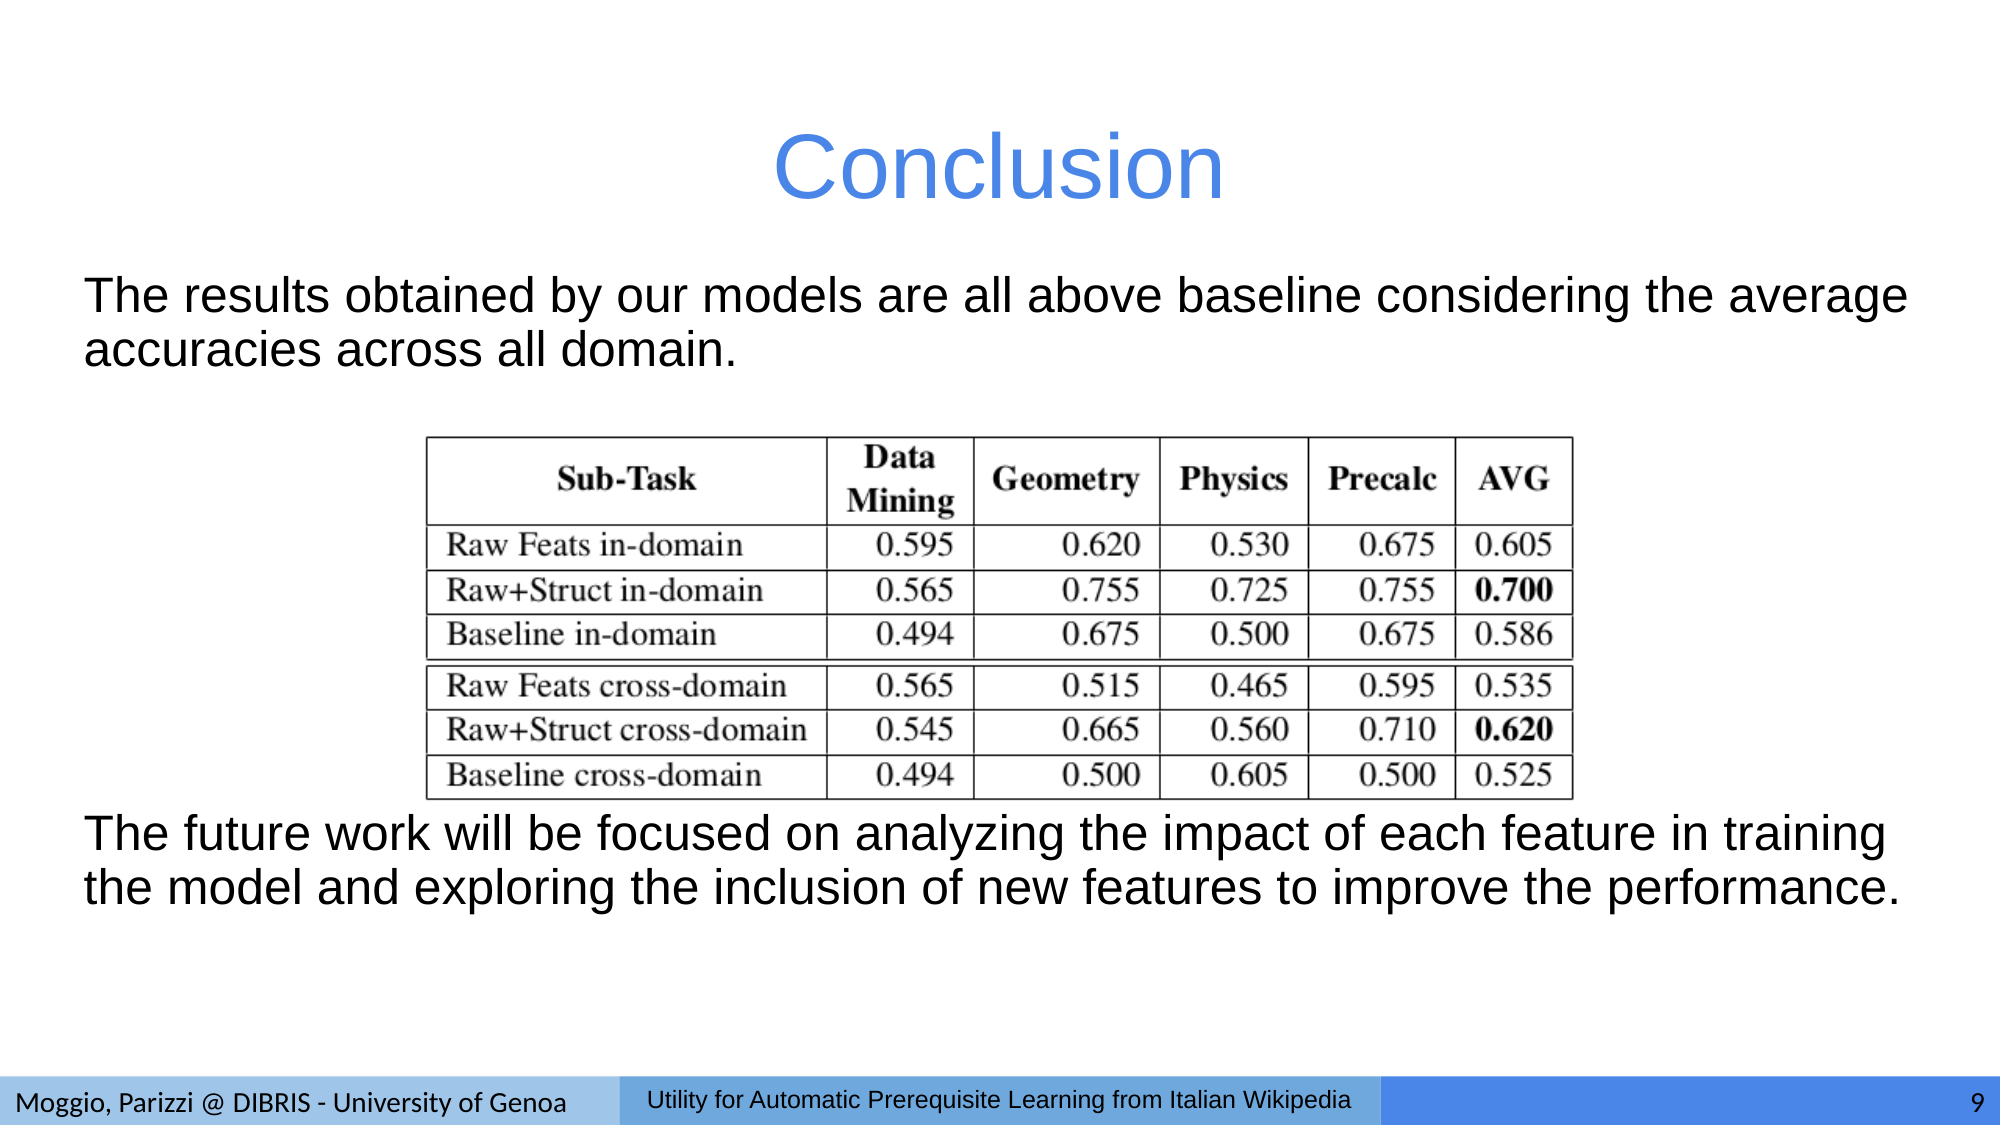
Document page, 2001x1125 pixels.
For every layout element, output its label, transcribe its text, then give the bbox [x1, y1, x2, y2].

picture [419, 429, 1580, 808]
text_box 9 [1380, 1076, 2000, 1125]
text_box Utility for Automatic Prerequisite Learning from Italian Wikipedia [619, 1076, 1380, 1125]
list The results obtained by our models are all above baseline considering the average accuracies across all domain. The future work will be focused on analyzing the impact of each feature in training the model and exploring the inclusion of new features to improve the performance. [68, 261, 1932, 976]
text_box Moggio, Parizzi @ DIBRIS - University of Genoa [0, 1076, 619, 1125]
title Conclusion [137, 59, 1863, 261]
